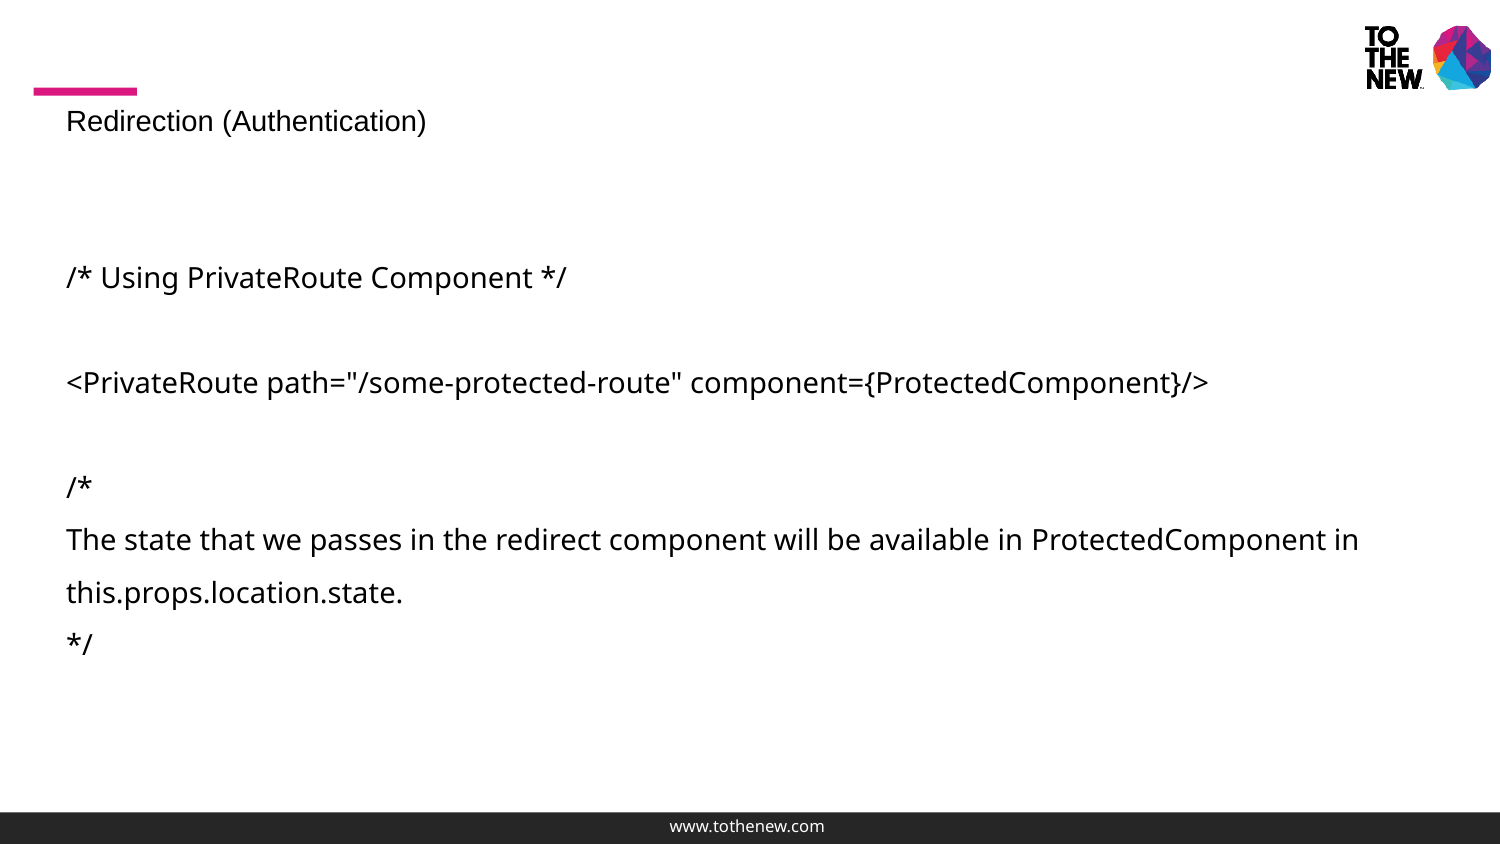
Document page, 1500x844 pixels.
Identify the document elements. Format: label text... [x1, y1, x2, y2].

list /* Using PrivateRoute Component */ <PrivateRoute path="/some-protected-route" component={ProtectedComponent}/> /* The state that we passes in the redirect component will be available in ProtectedComponent in this.props.location.state. */ [51, 189, 1449, 750]
title Redirection (Authentication) [51, 72, 1449, 167]
picture [1350, 0, 1500, 116]
